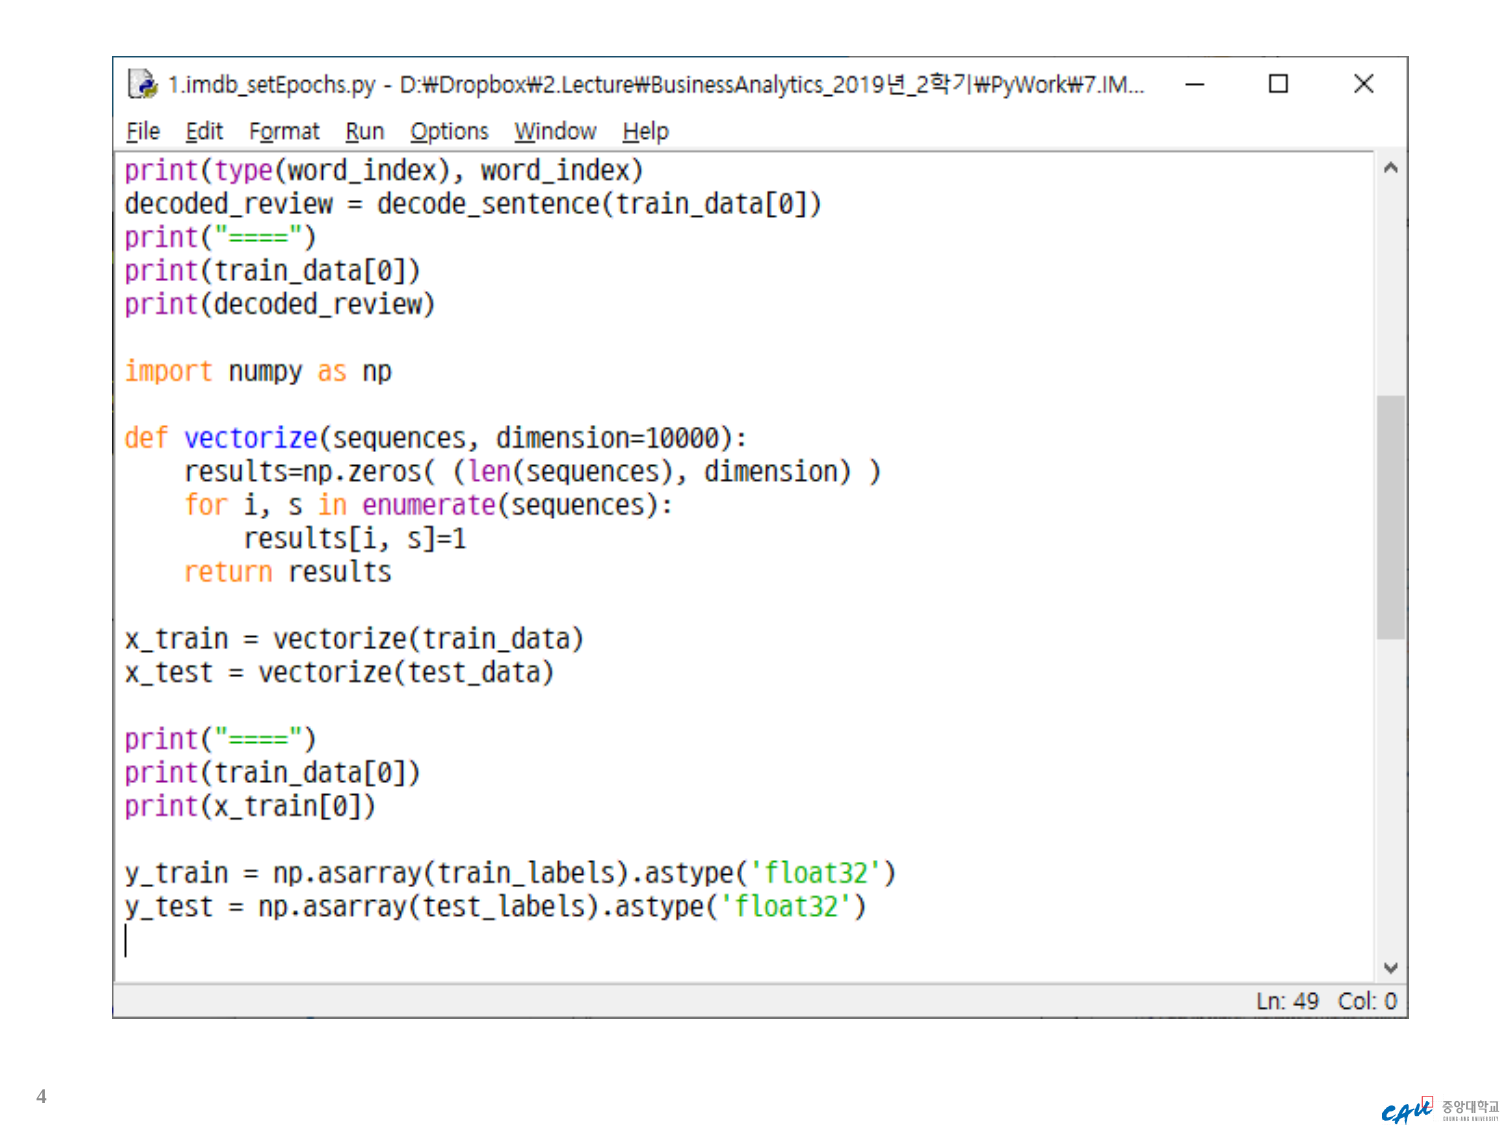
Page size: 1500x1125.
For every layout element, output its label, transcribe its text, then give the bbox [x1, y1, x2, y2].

picture [112, 56, 1409, 1019]
picture [1382, 1094, 1500, 1125]
slide_number 4 [0, 1065, 62, 1125]
